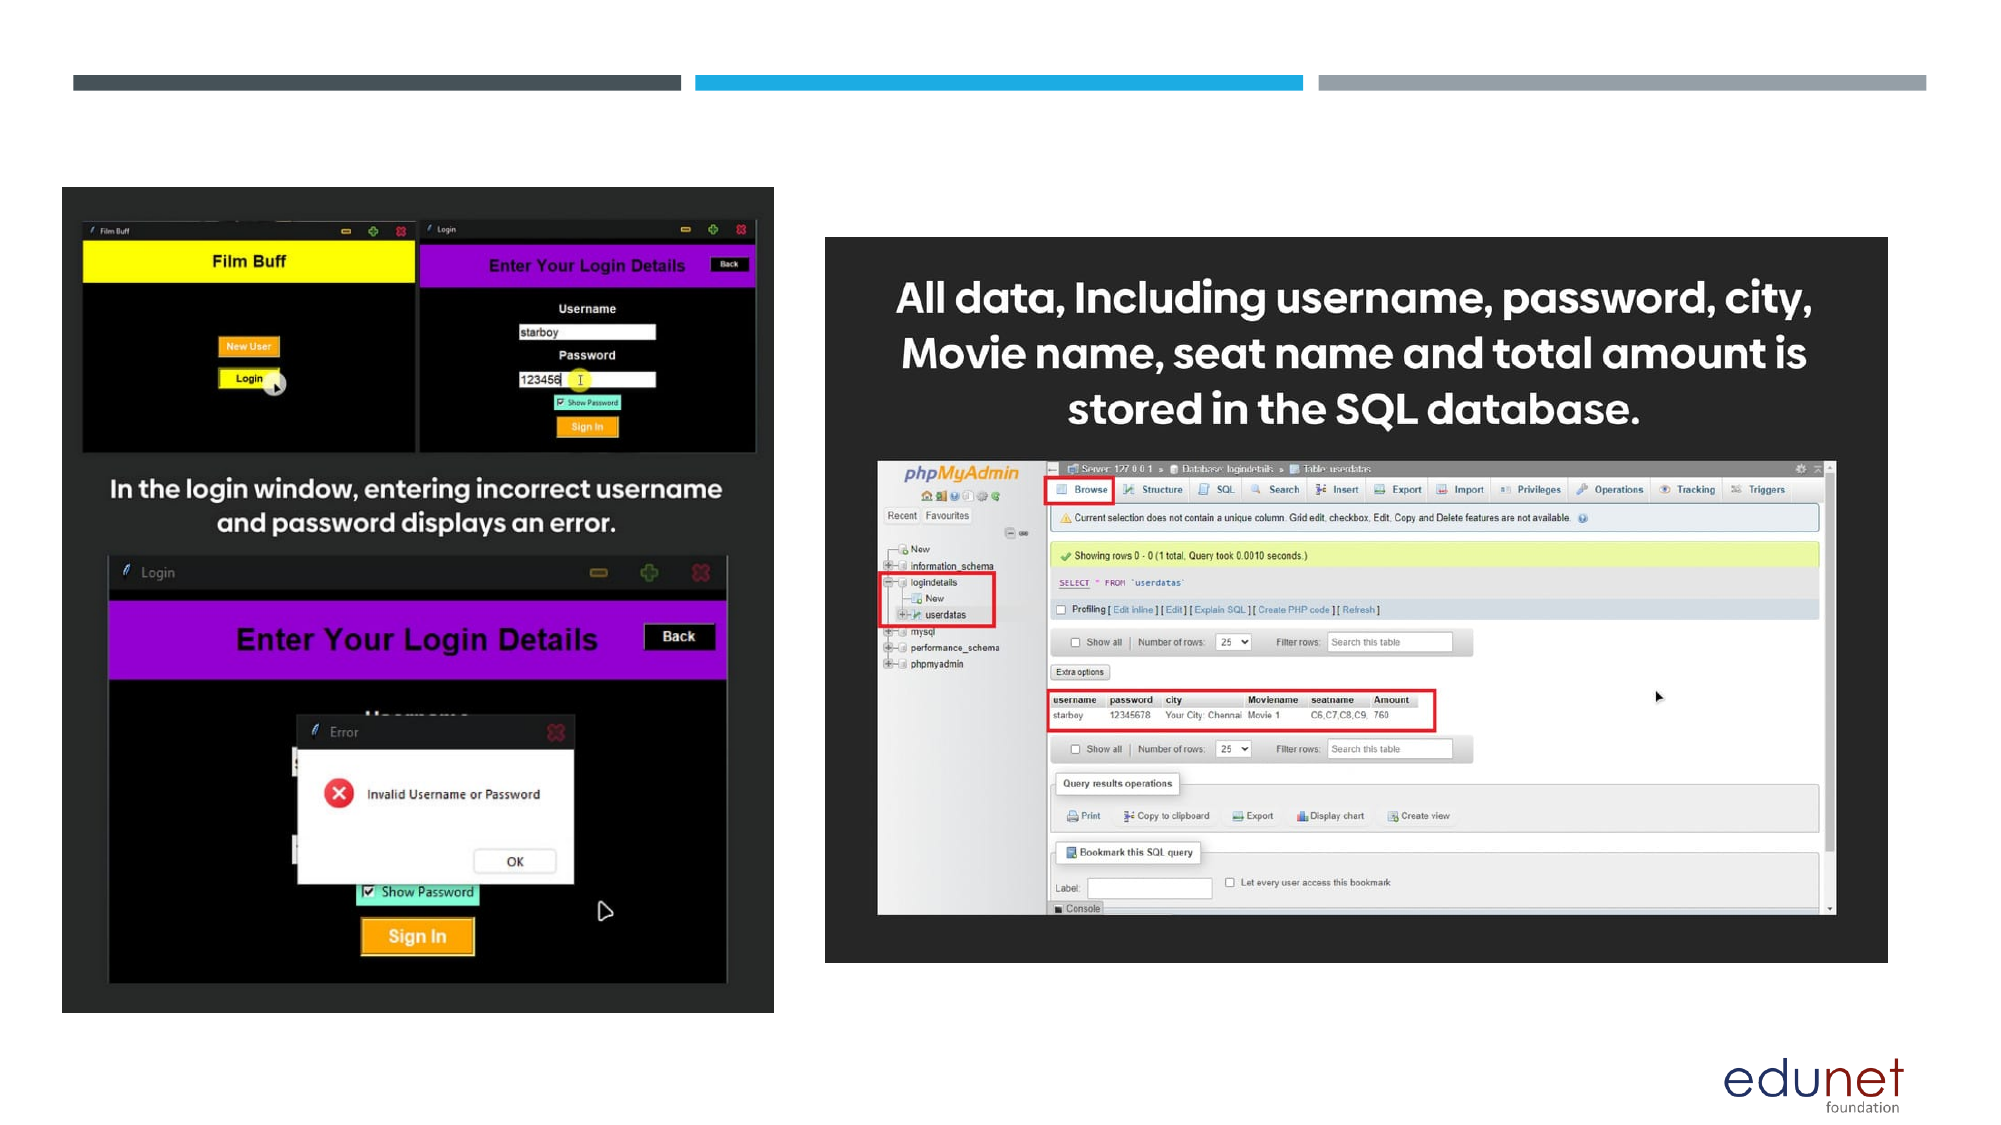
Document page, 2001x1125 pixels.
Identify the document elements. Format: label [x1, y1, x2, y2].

picture [1724, 1057, 1904, 1113]
picture [62, 187, 775, 1013]
picture [824, 237, 1889, 963]
